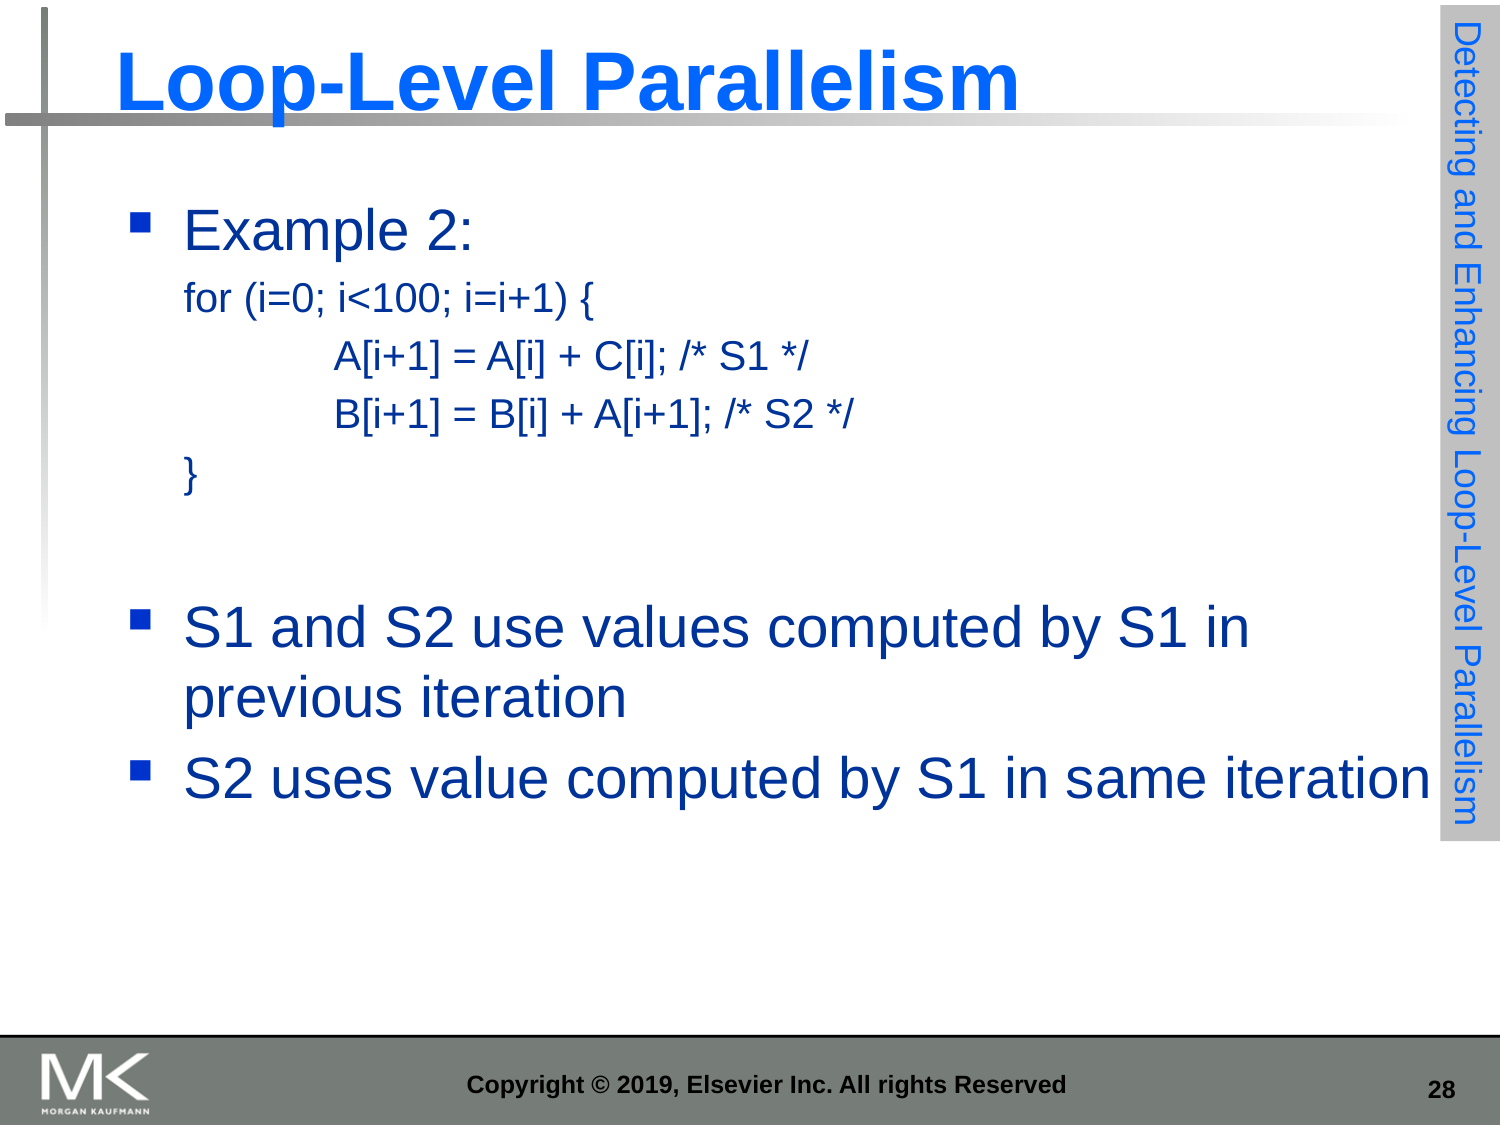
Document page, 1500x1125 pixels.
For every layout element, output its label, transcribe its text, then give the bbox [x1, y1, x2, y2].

footer Copyright © 2019, Elsevier Inc. All rights Reserved [170, 1046, 1365, 1106]
picture [29, 1046, 160, 1123]
text_box Detecting and Enhancing Loop-Level Parallelism [1440, 5, 1500, 842]
list Example 2: for (i=0; i<100; i=i+1) { A[i+1] = A[i] + C[i]; /* S1 */ B[i+1] = B[i] + A[i+1]; /* S2 */ } S1 and S2 use values computed by S1 in previous iteration S2 uses value computed by S1 in same iteration [111, 184, 1470, 1024]
title Loop-Level Parallelism [100, 17, 1440, 135]
